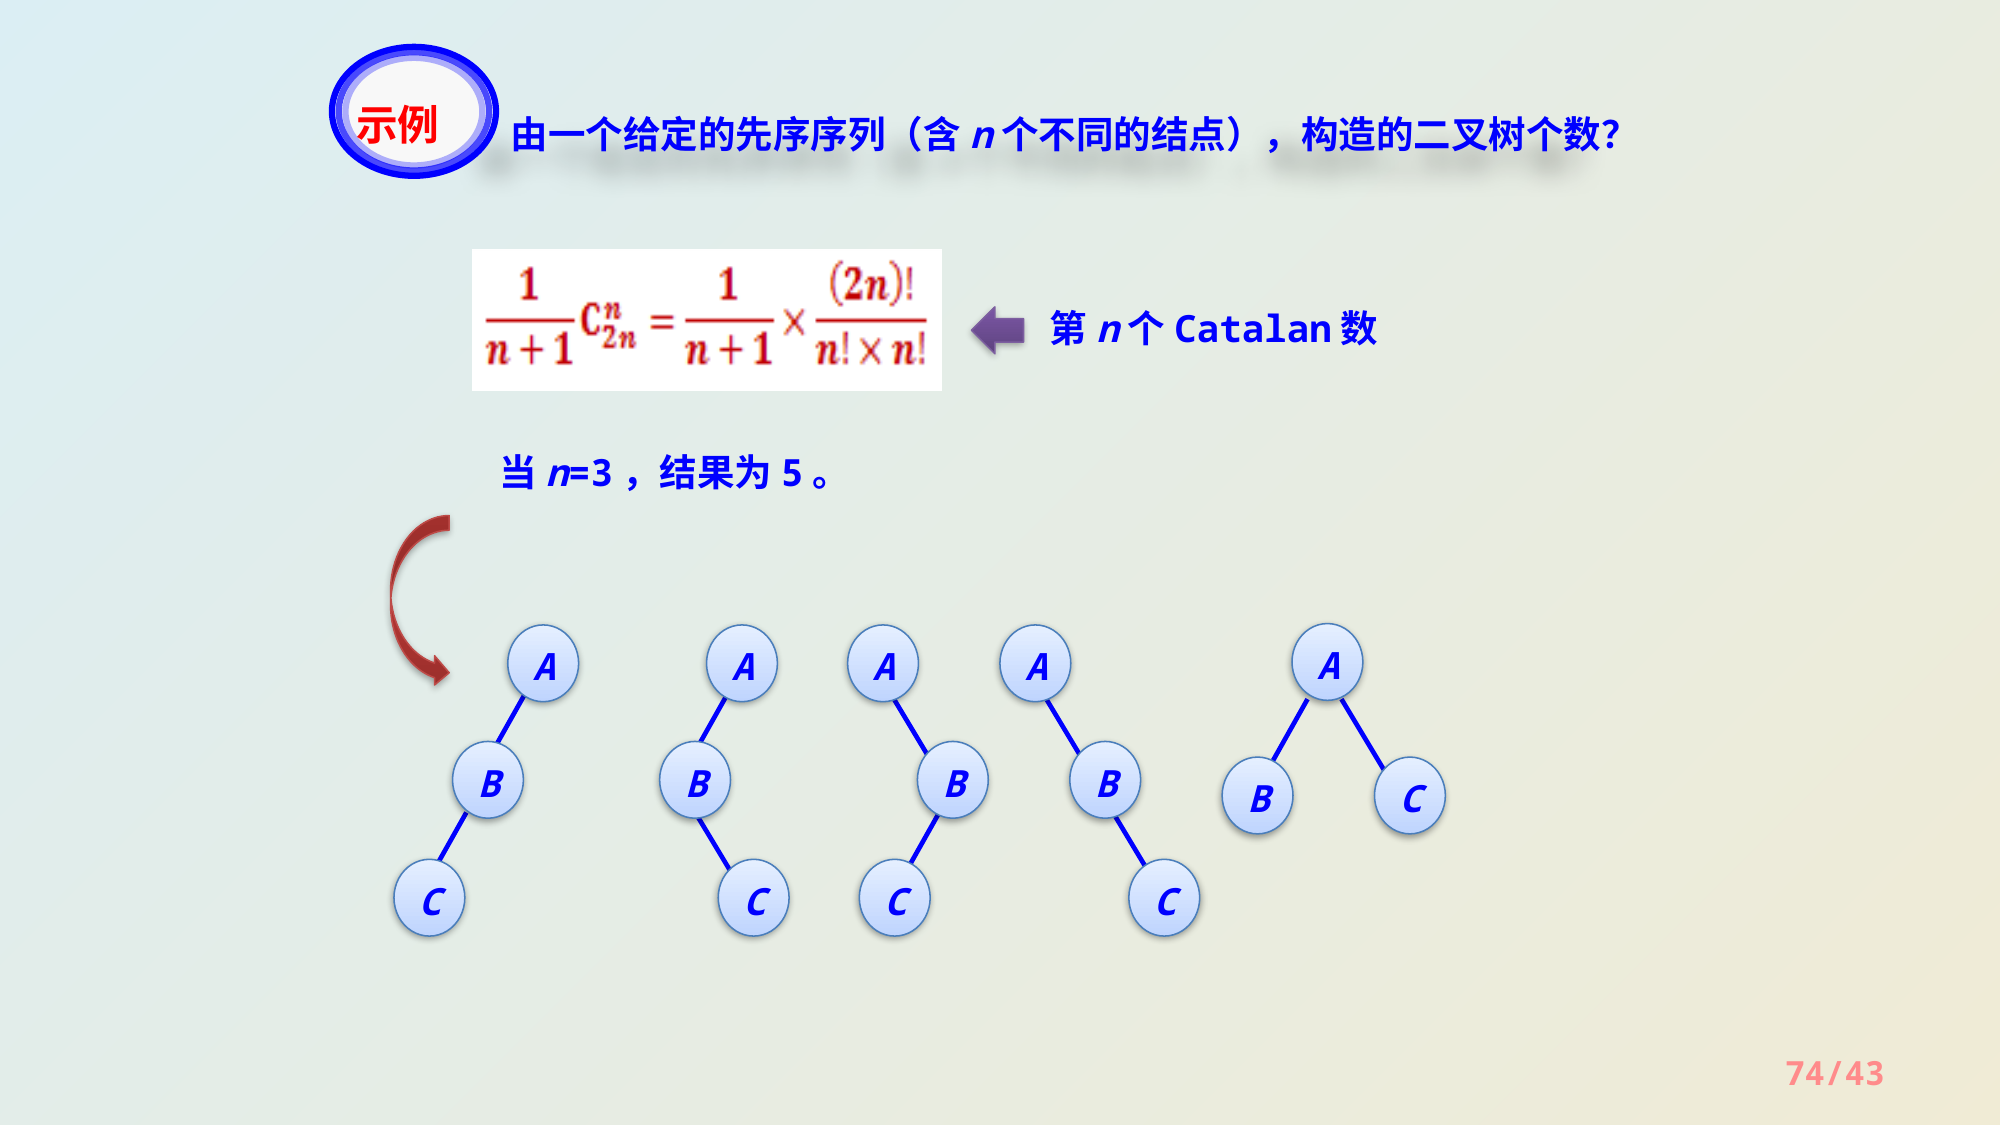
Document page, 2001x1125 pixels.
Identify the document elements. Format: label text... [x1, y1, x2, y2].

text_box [659, 624, 790, 937]
text_box 当n=3，结果为5。 [484, 437, 883, 502]
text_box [999, 624, 1200, 937]
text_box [1221, 623, 1446, 835]
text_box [393, 624, 579, 937]
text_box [847, 624, 989, 937]
text_box 由一个给定的先序序列（含n个不同的结点），构造的二叉树个数？ [502, 85, 1680, 163]
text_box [472, 249, 1411, 391]
text_box [389, 514, 450, 625]
slide_number 74/43 [1433, 1042, 1900, 1103]
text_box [331, 46, 497, 177]
